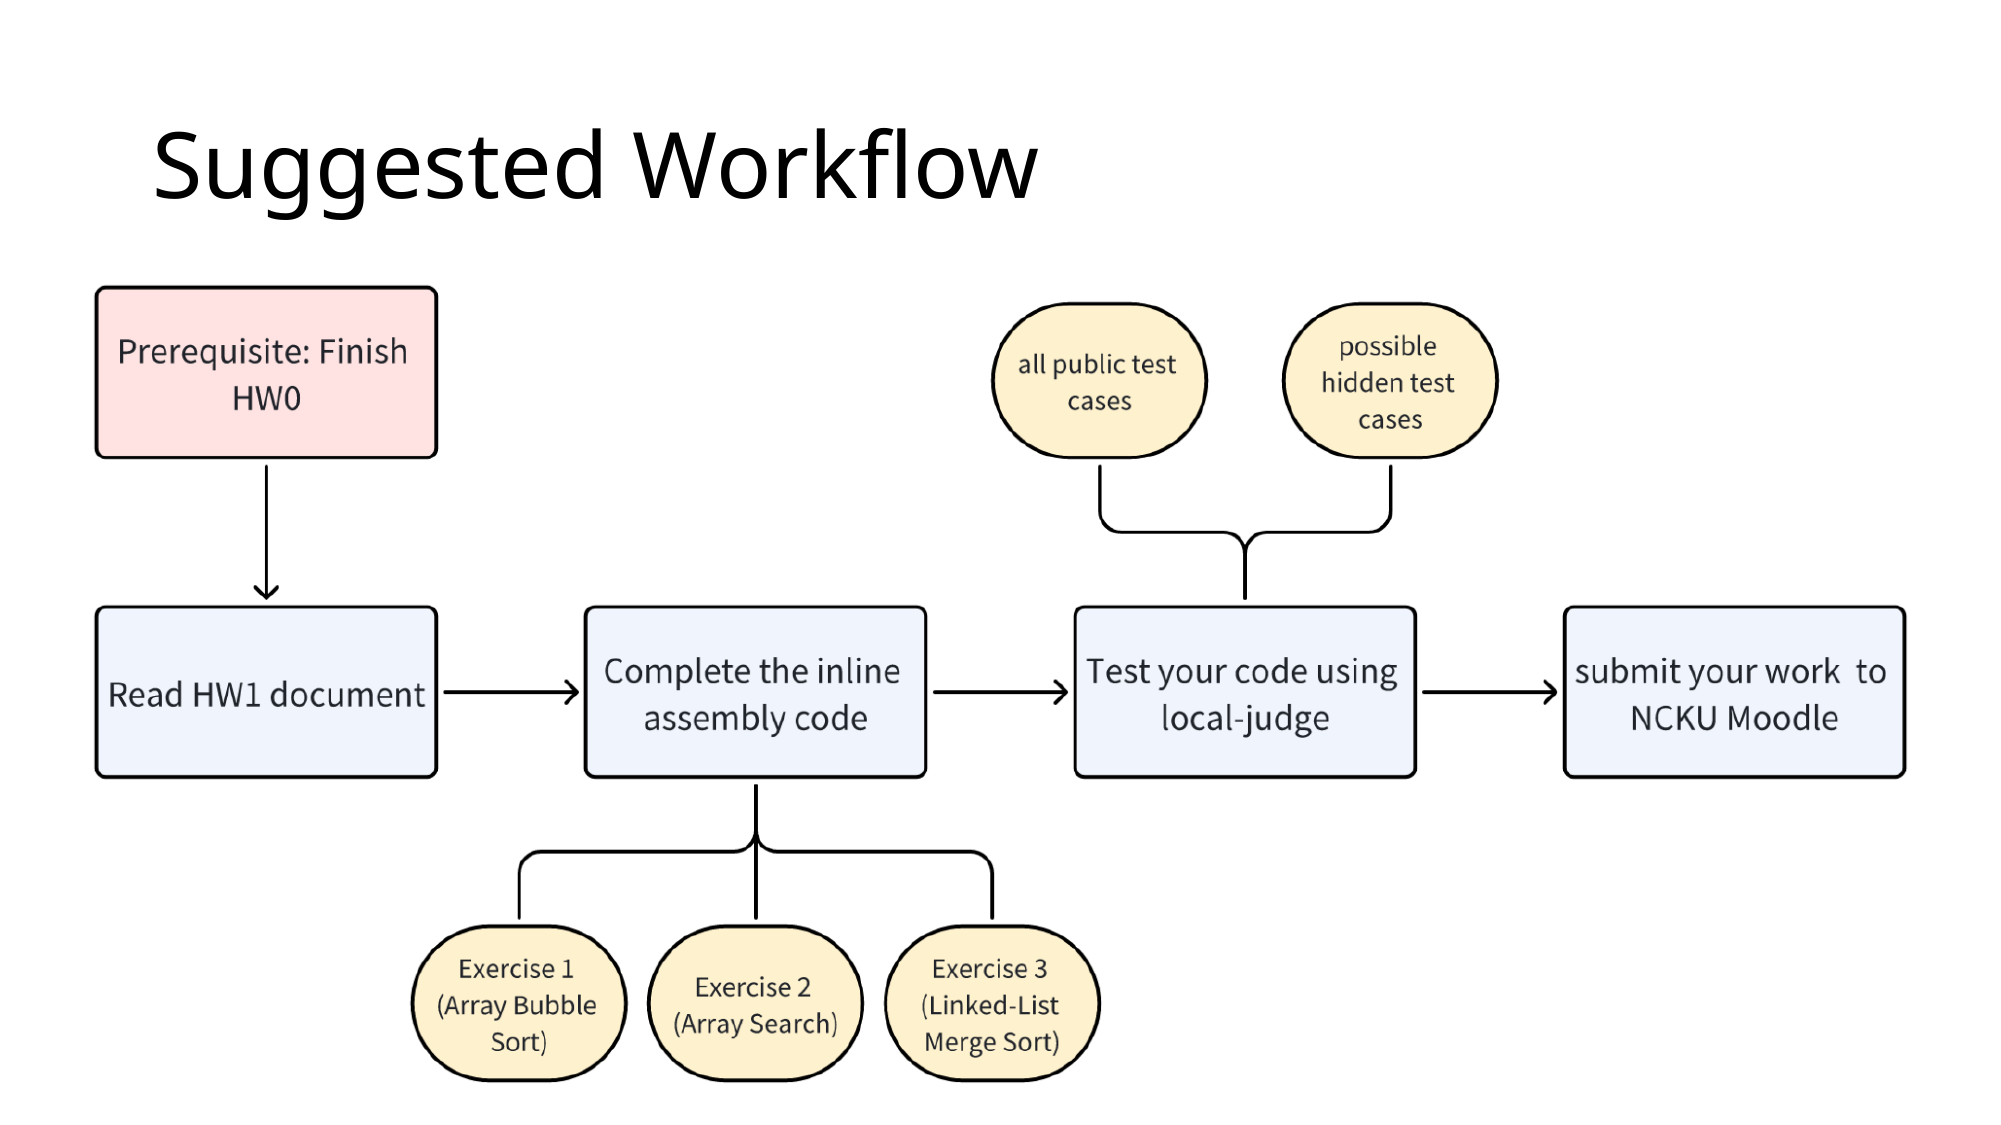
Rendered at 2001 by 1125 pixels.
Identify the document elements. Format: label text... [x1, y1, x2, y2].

title Suggested Workflow [137, 59, 1863, 241]
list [50, 241, 1950, 1125]
